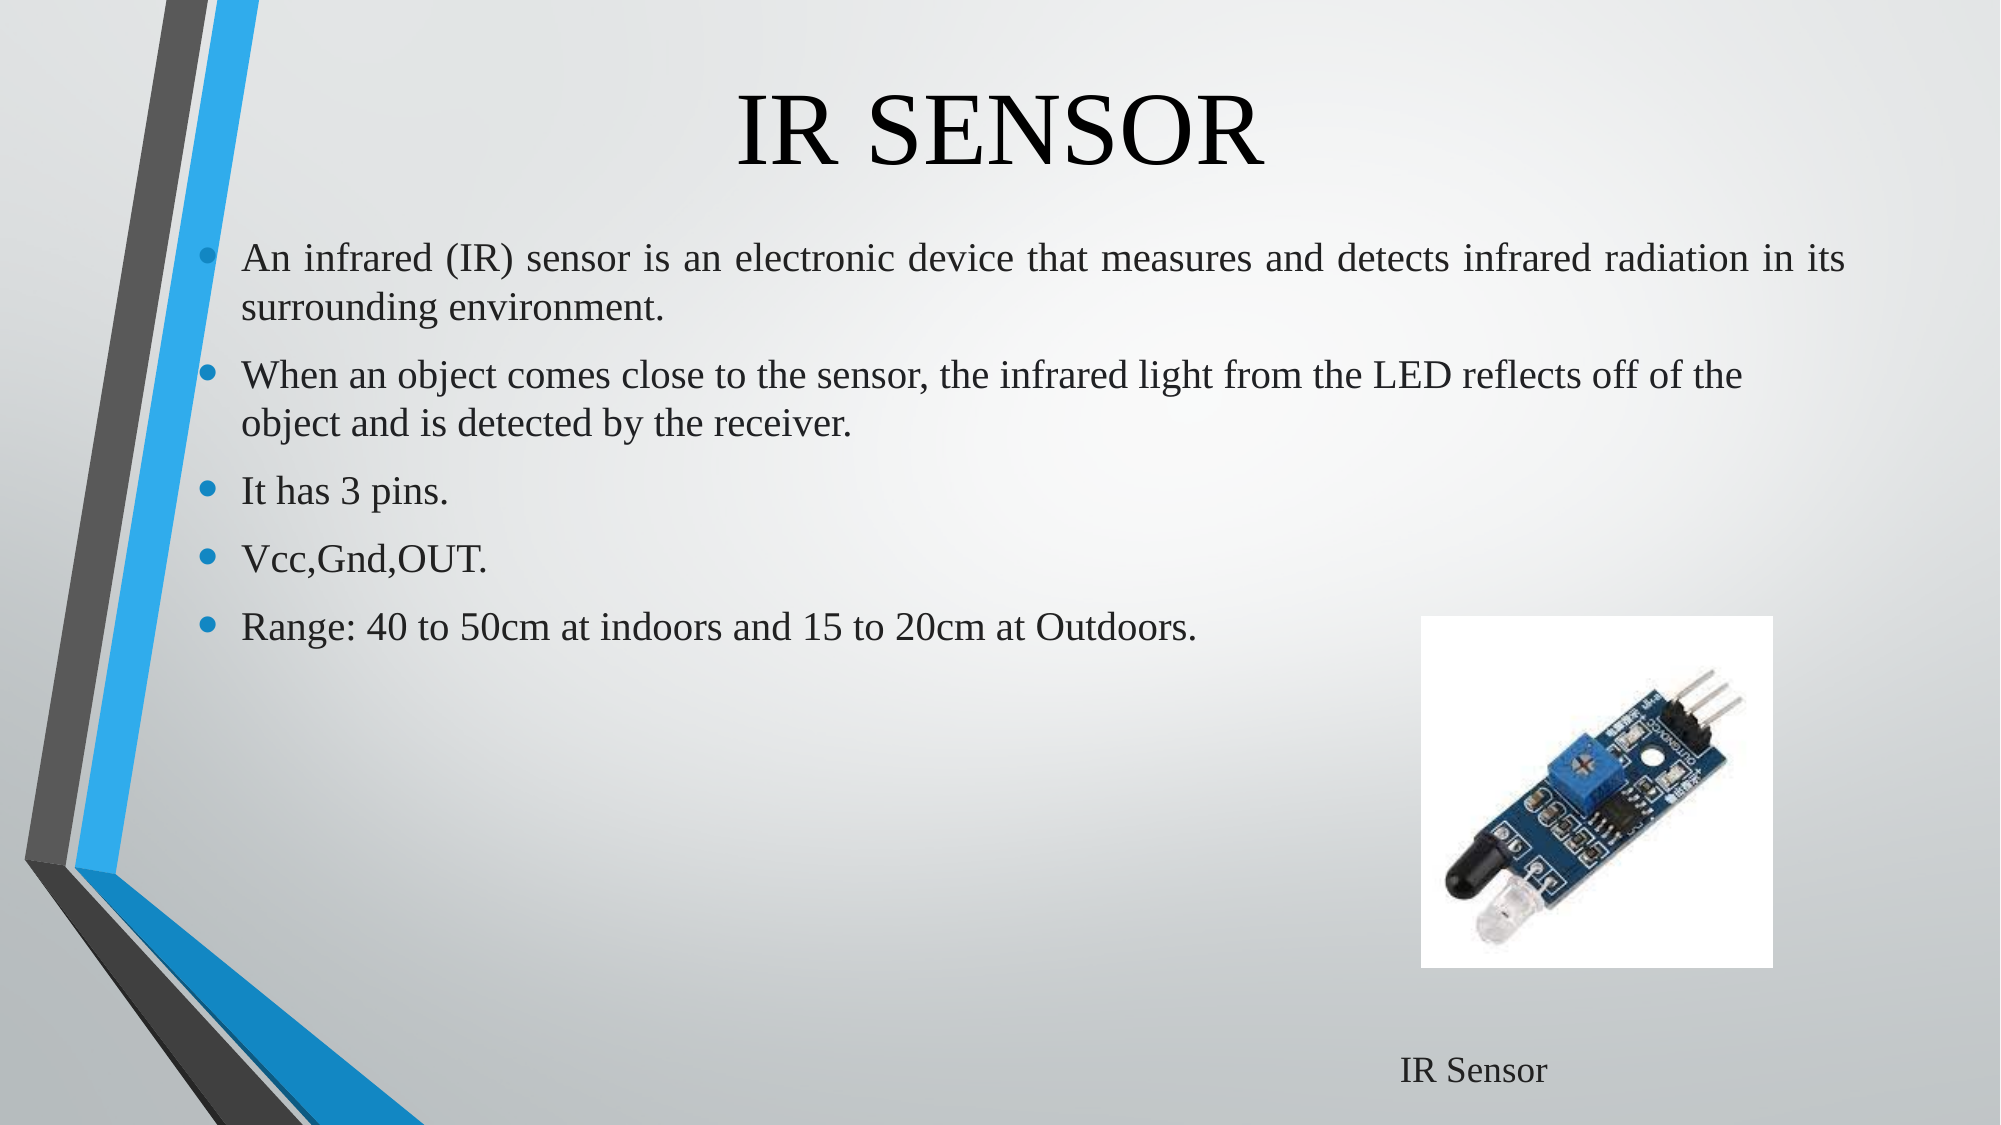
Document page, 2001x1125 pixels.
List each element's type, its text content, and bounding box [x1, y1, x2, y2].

list An infrared (IR) sensor is an electronic device that measures and detects infrared radiation in its surrounding environment. When an object comes close to the sensor, the infrared light from the LED reflects off of the object and is detected by the receiver. It has 3 pins. Vcc,Gnd,OUT. Range: 40 to 50cm at indoors and 15 to 20cm at Outdoors. IR Sensor [182, 220, 1863, 1100]
picture [1421, 615, 1774, 968]
title IR SENSOR [137, 24, 1863, 221]
